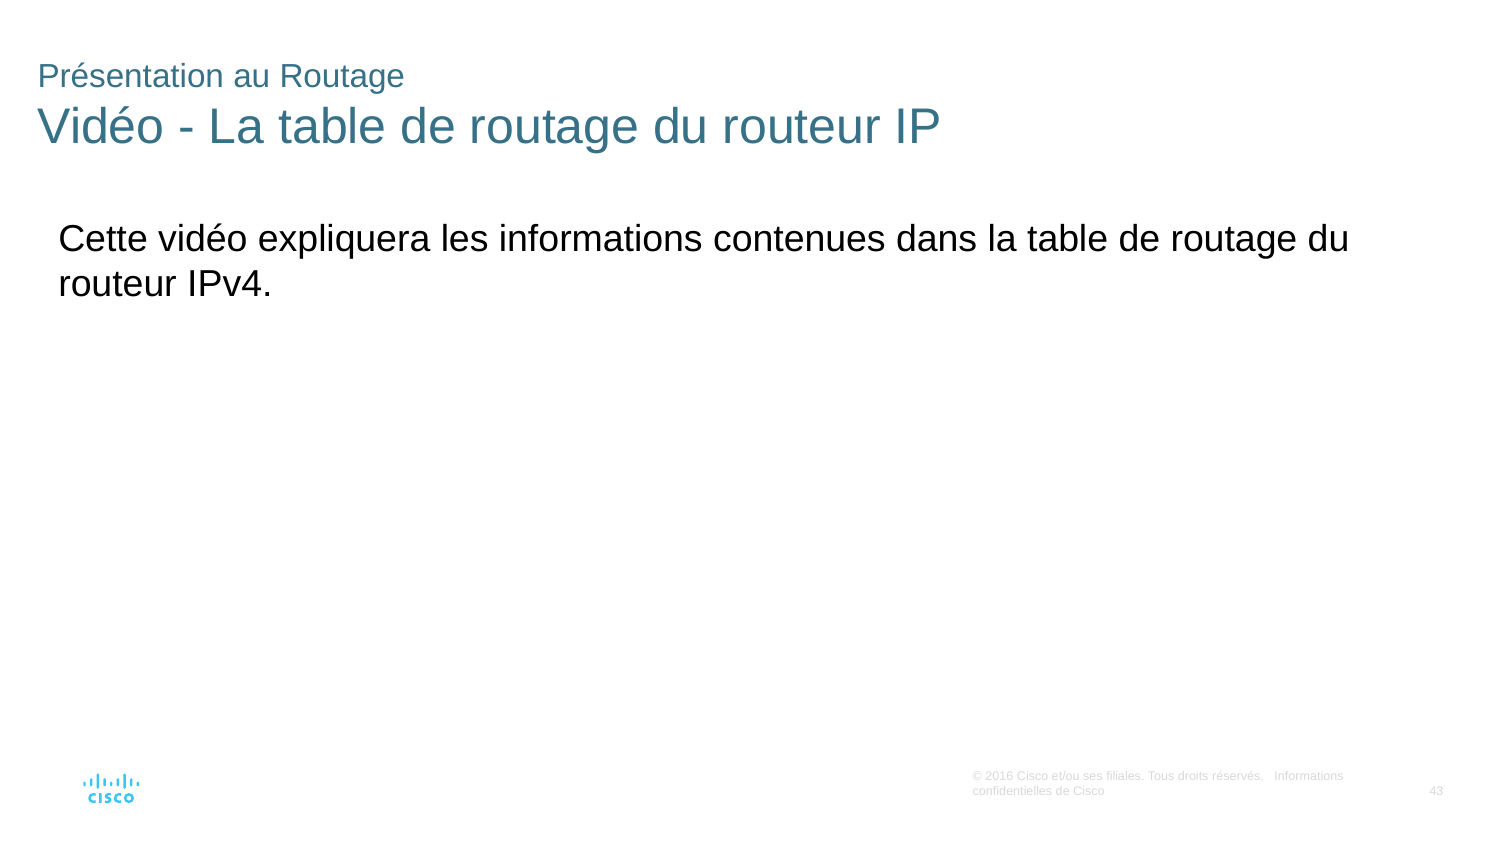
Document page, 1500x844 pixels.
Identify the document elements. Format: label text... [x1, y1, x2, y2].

list Cette vidéo expliquera les informations contenues dans la table de routage du routeur IPv4. [43, 143, 1426, 651]
title Présentation au Routage Vidéo - La table de routage du routeur IP [22, 41, 1500, 167]
